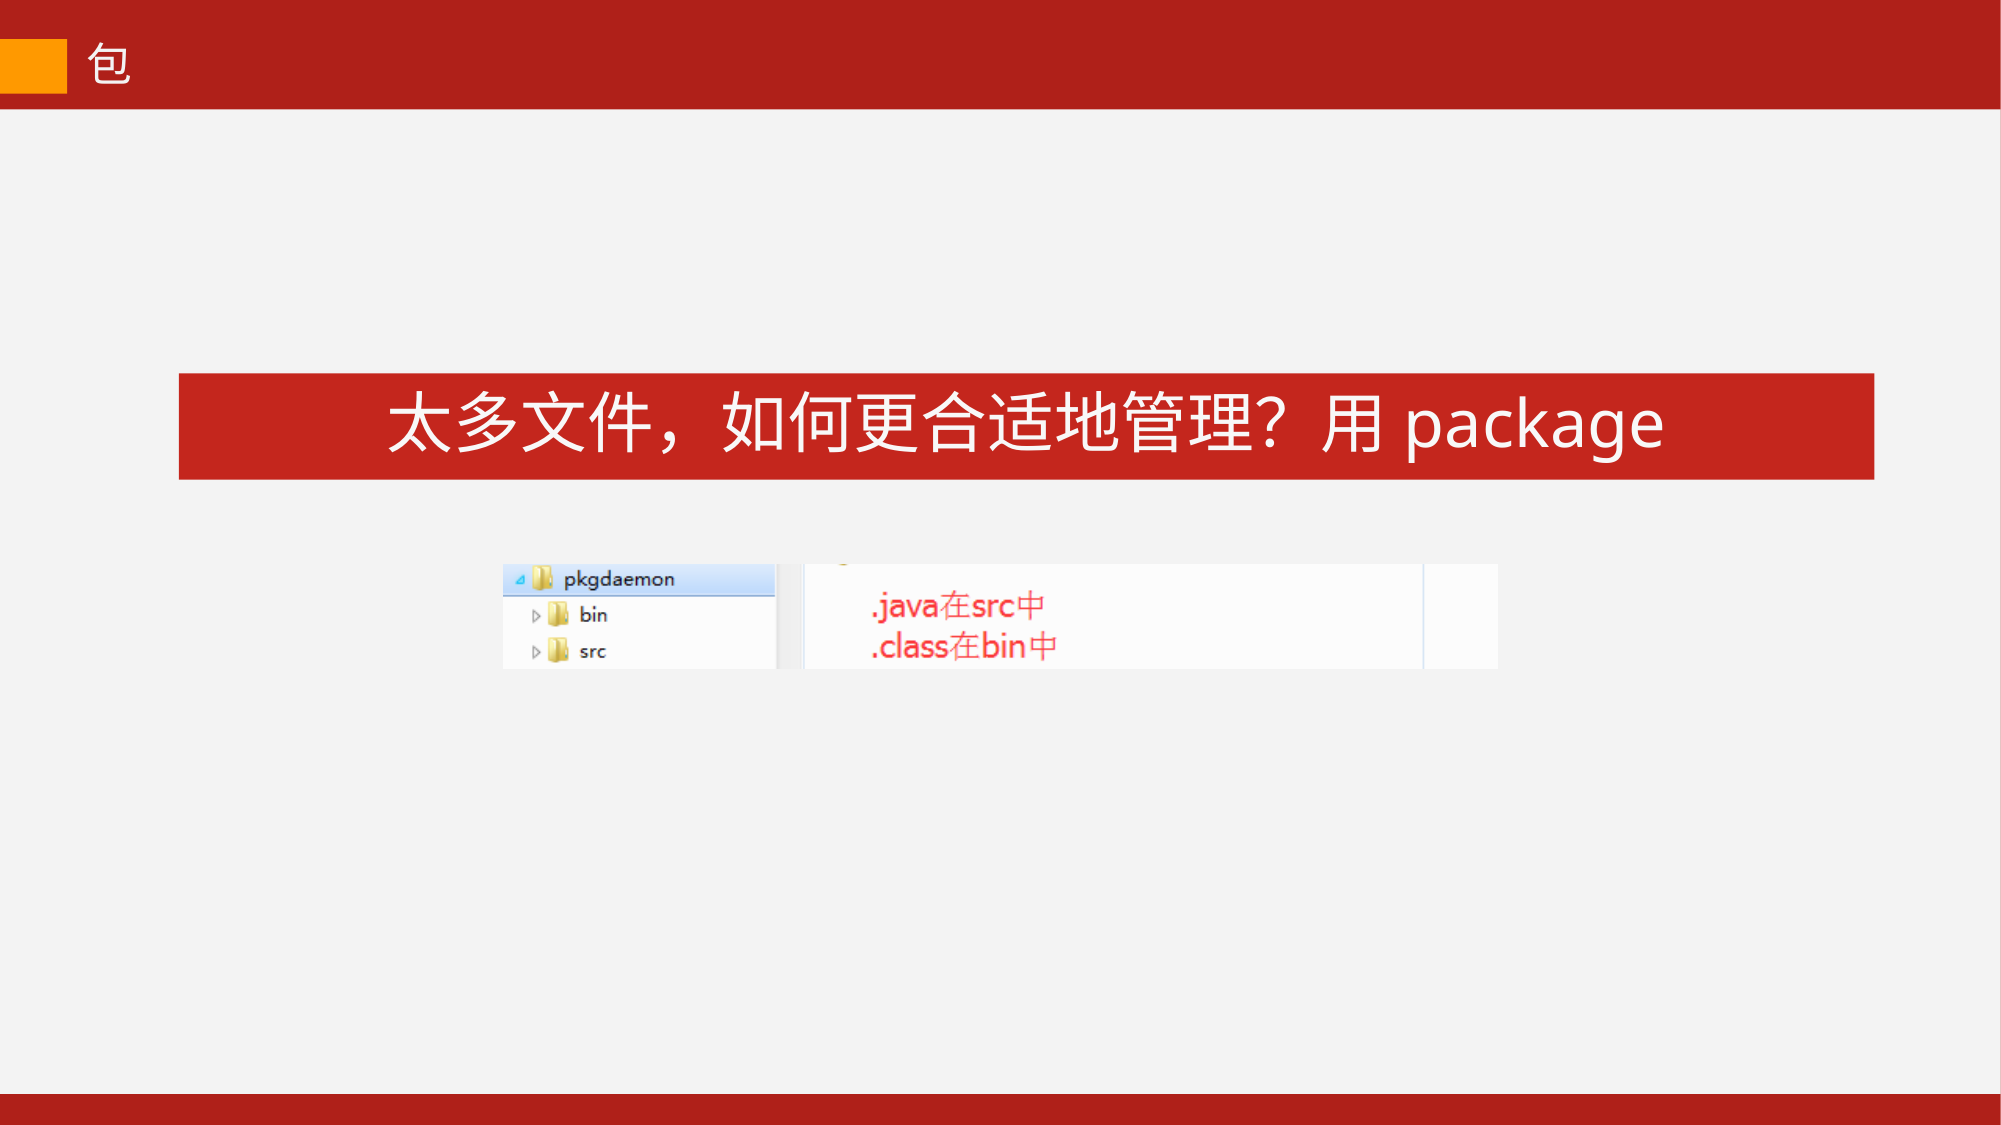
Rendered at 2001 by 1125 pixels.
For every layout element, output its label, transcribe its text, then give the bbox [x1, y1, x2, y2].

text_box 包 [71, 28, 148, 99]
text_box 太多文件，如何更合适地管理？用package [178, 373, 1875, 480]
text_box [0, 39, 68, 94]
picture [503, 563, 1498, 670]
text_box [0, 109, 2001, 1094]
